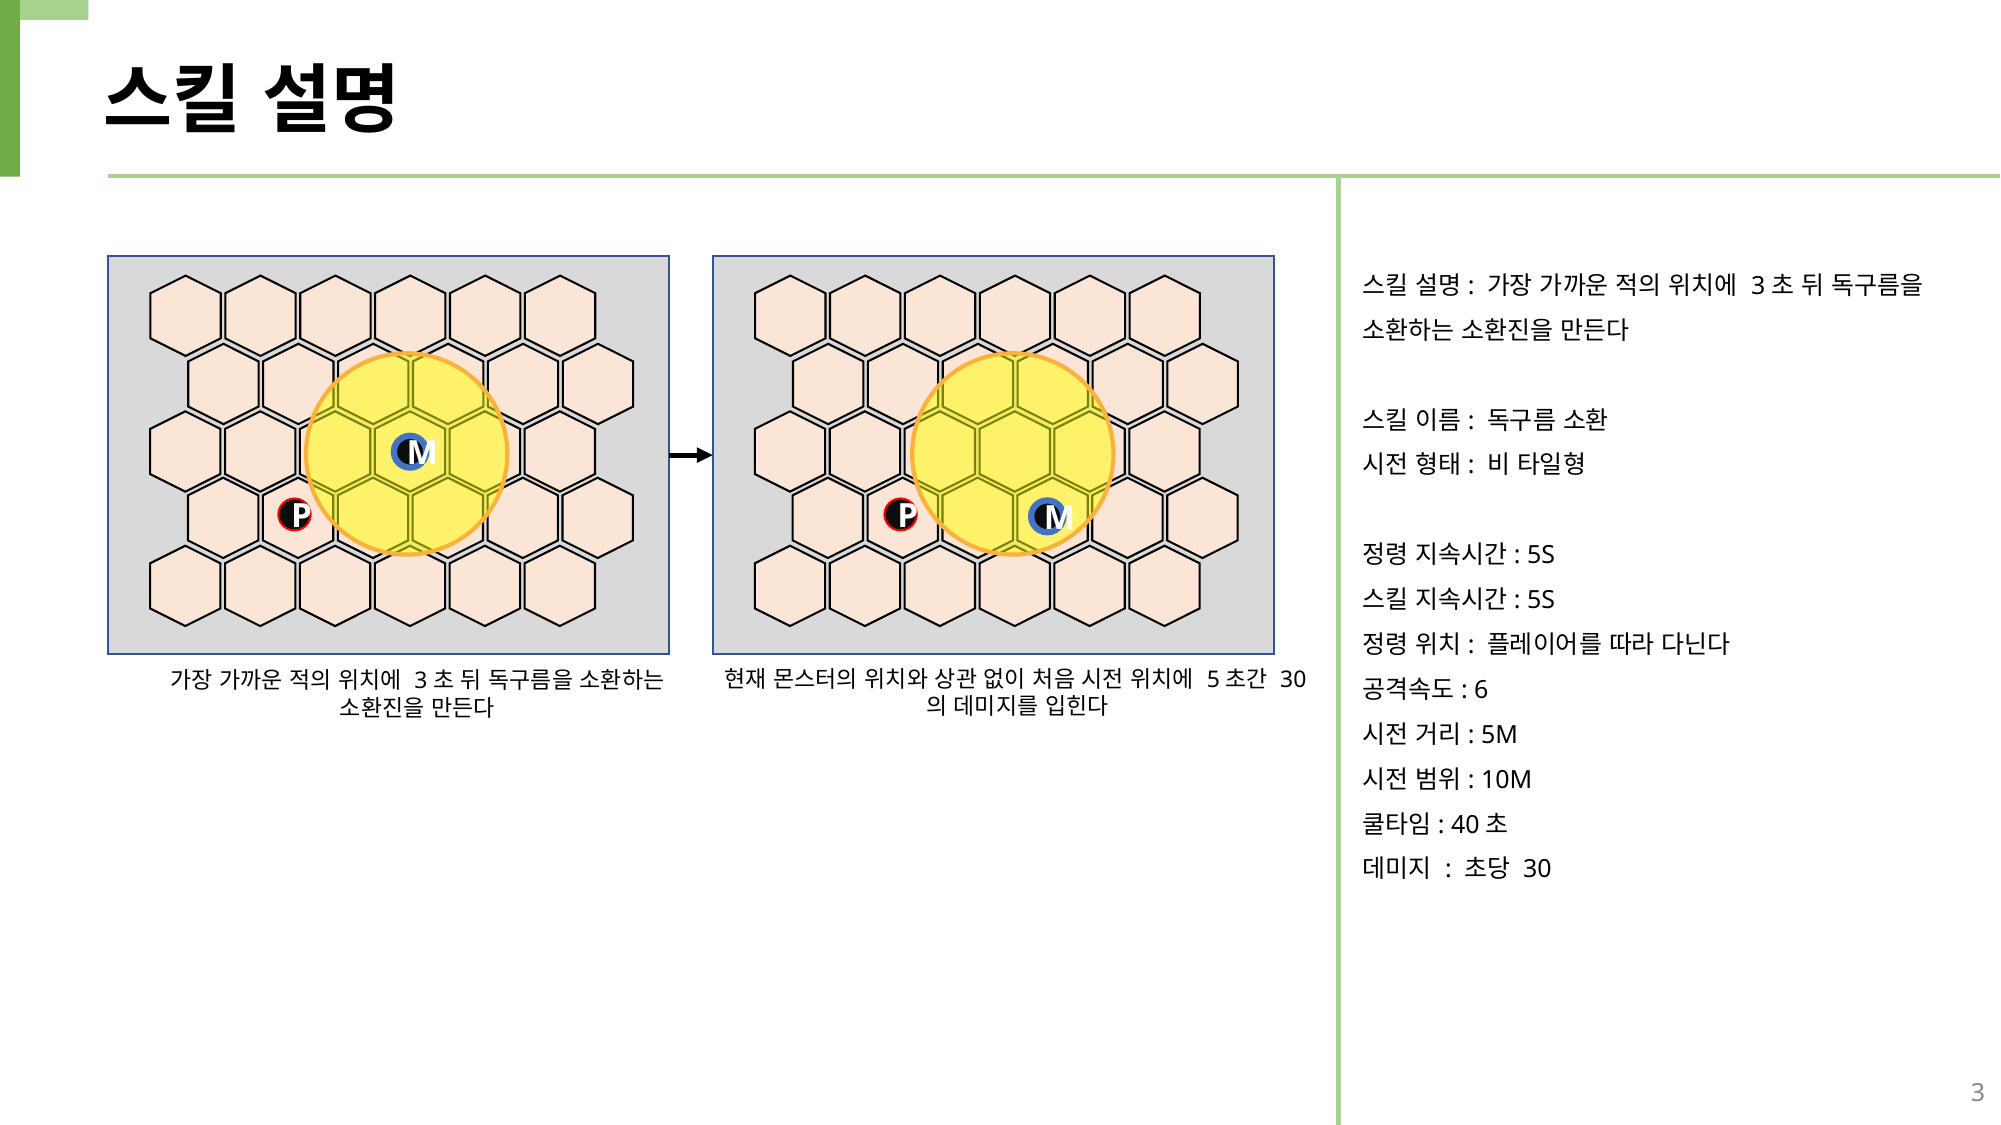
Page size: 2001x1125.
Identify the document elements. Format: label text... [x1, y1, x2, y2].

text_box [0, 0, 1646, 177]
text_box 스킬 설명: 가장 가까운 적의 위치에 3초 뒤 독구름을 소환하는 소환진을 만든다 스킬 이름: 독구름 소환 시전 형태: 비 타일형 정령 지속시간: 5S 스킬 지속시간: 5S 정령 위치: 플레이어를 따라 다닌다 공격속도: 6 시전 거리: 5M 시전 범위: 10M 쿨타임: 40초 데미지 : 초당 30 [1348, 247, 1991, 936]
slide_number 3 [1550, 1063, 2000, 1123]
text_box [107, 256, 1326, 730]
